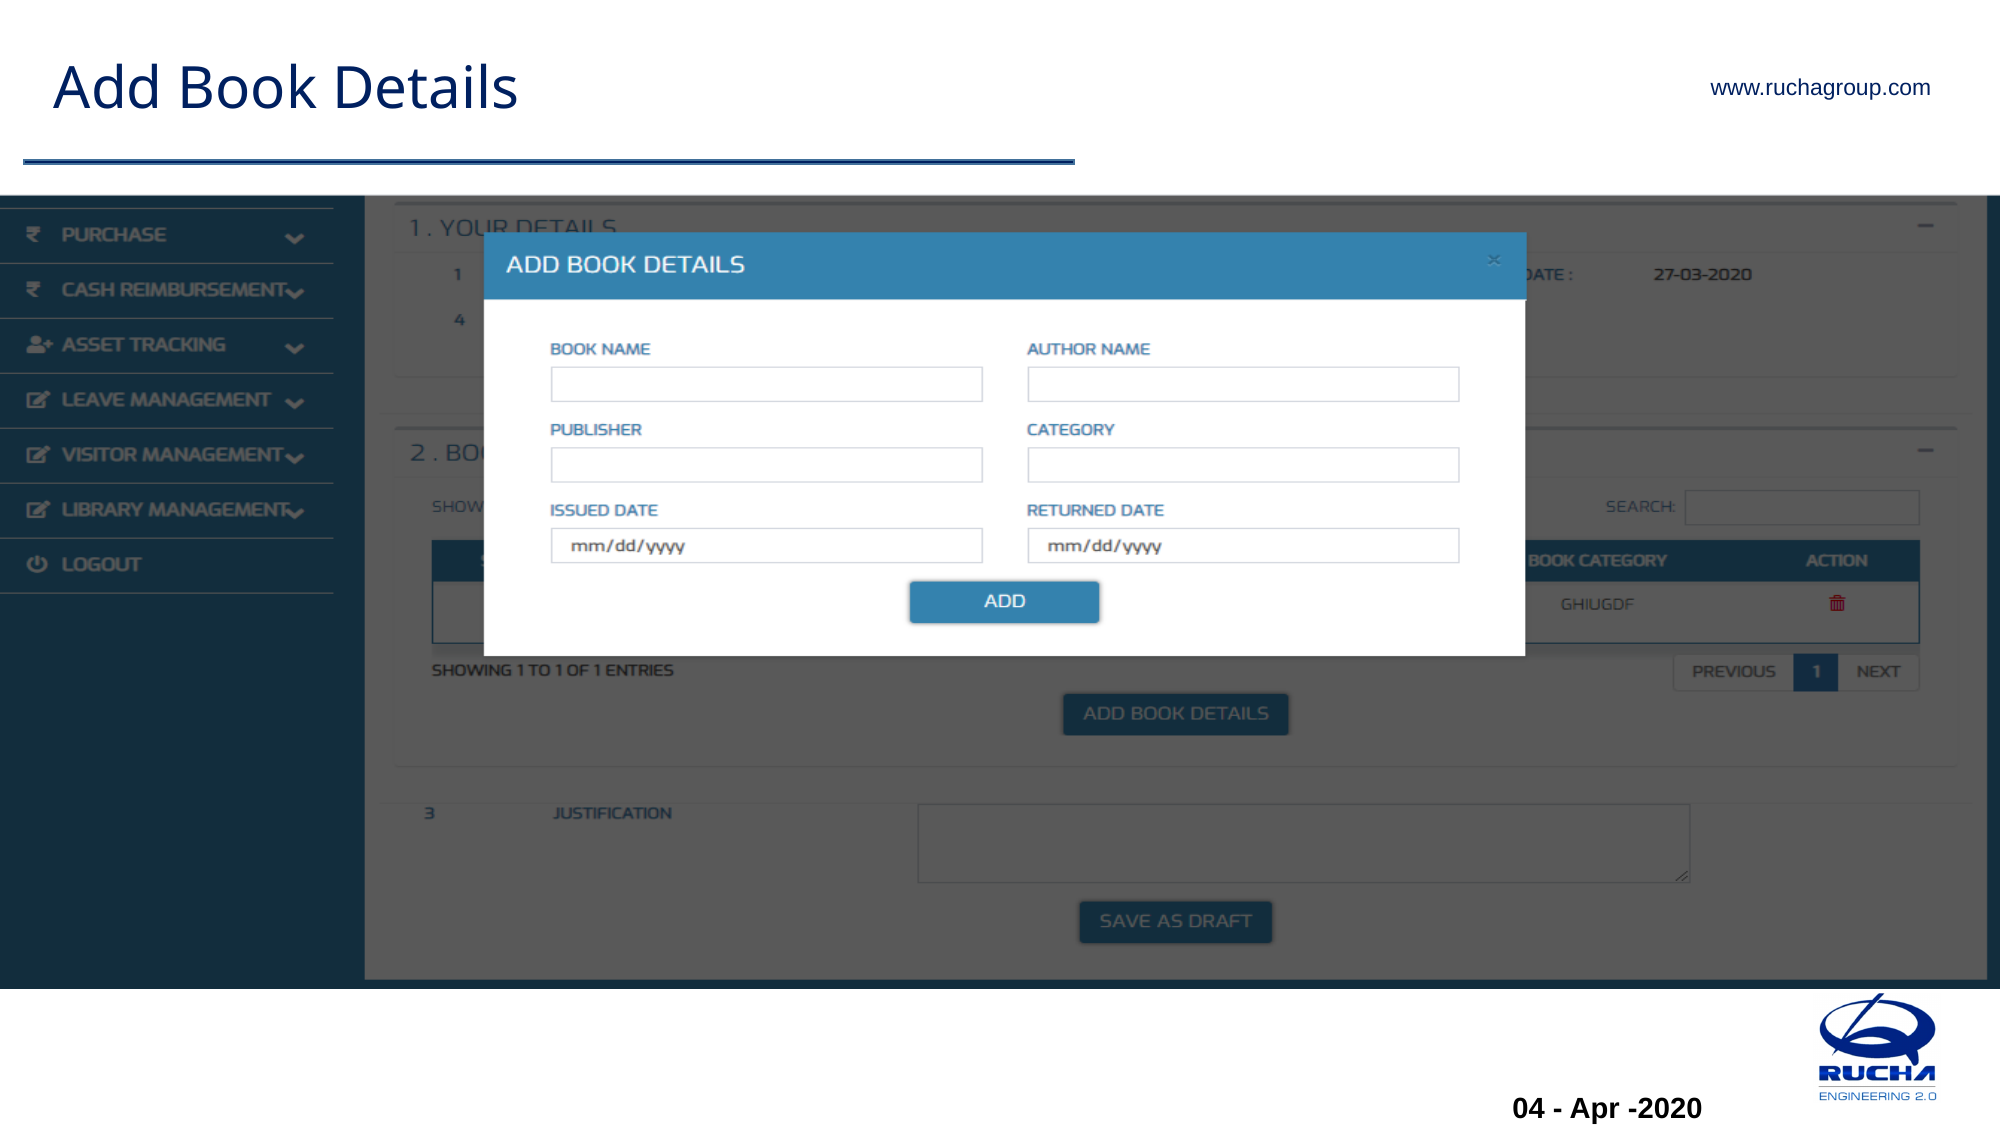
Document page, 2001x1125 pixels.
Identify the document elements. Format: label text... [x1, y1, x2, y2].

picture [1813, 993, 1941, 1103]
picture [0, 192, 2000, 989]
title Add Book Details [38, 51, 731, 149]
